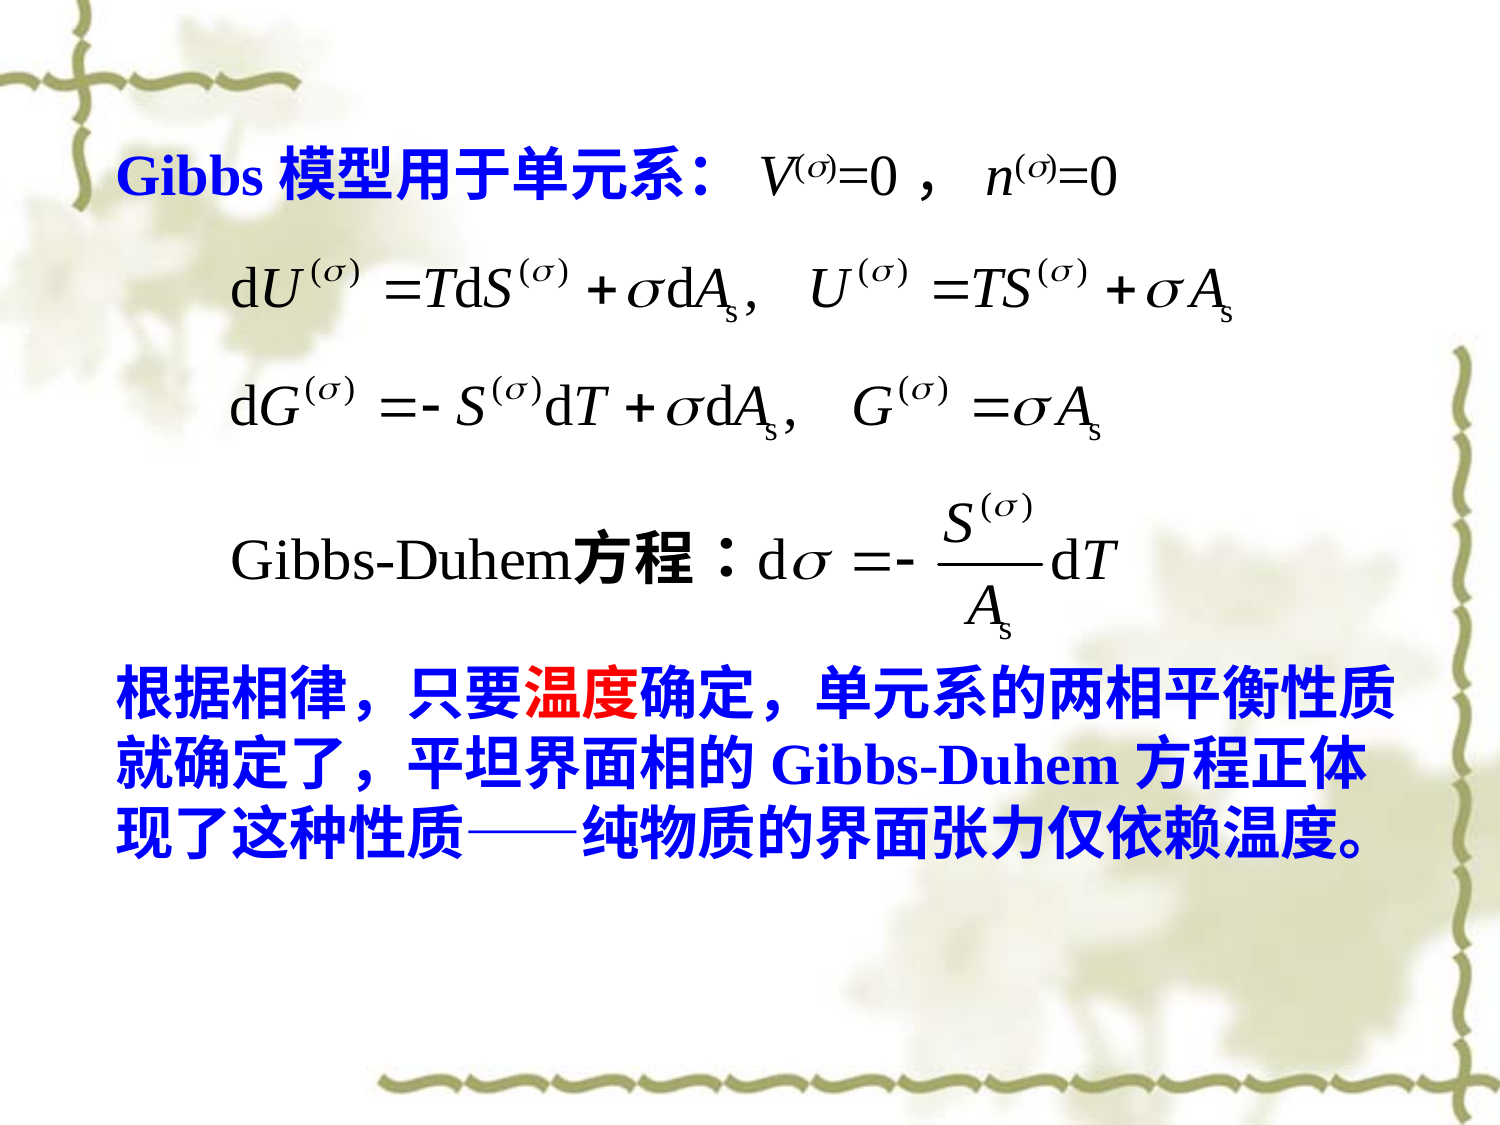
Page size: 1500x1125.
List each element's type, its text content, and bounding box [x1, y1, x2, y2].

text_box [222, 244, 1245, 337]
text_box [222, 476, 1135, 653]
picture [0, 0, 1500, 1125]
text_box 根据相律，只要温度确定，单元系的两相平衡性质就确定了，平坦界面相的Gibbs-Duhem方程正体现了这种性质——纯物质的界面张力仅依赖温度。 [100, 648, 1436, 874]
text_box Gibbs模型用于单元系：V(s)=0，n(s)=0 [100, 129, 1436, 215]
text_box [221, 361, 1113, 455]
